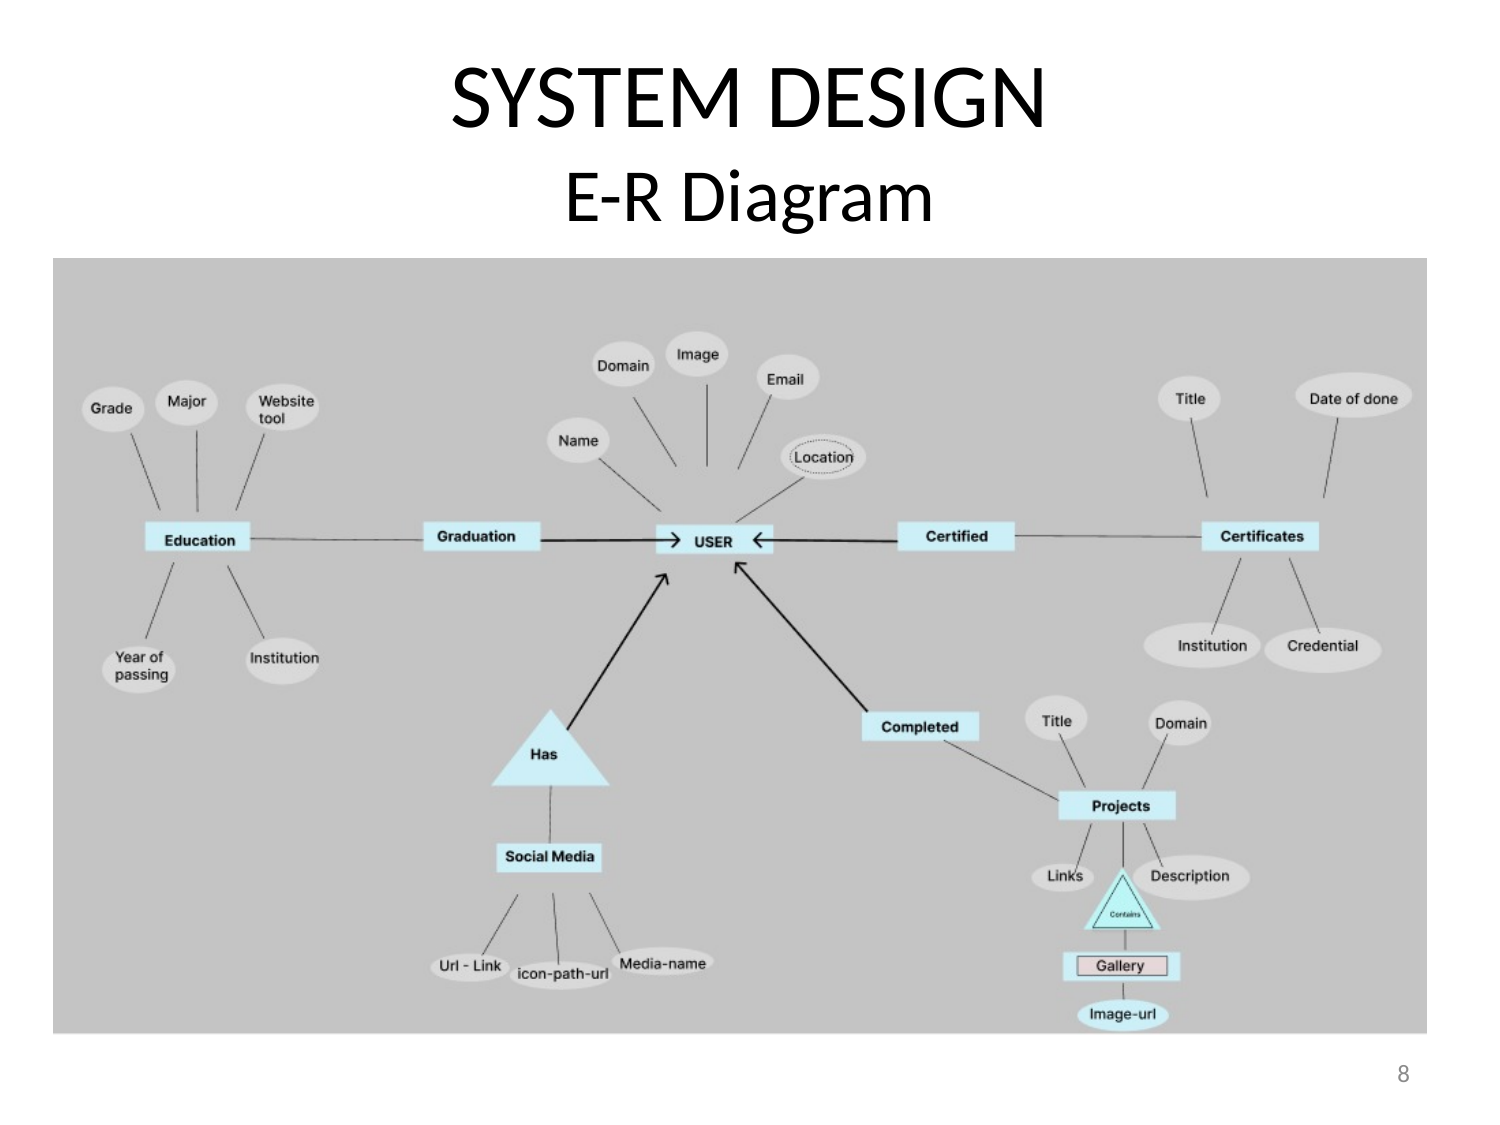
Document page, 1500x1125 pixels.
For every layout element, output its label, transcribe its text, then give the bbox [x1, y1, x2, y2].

title SYSTEM DESIGN E-R Diagram [75, 8, 1425, 257]
slide_number 8 [1074, 1044, 1425, 1103]
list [53, 258, 1427, 1035]
